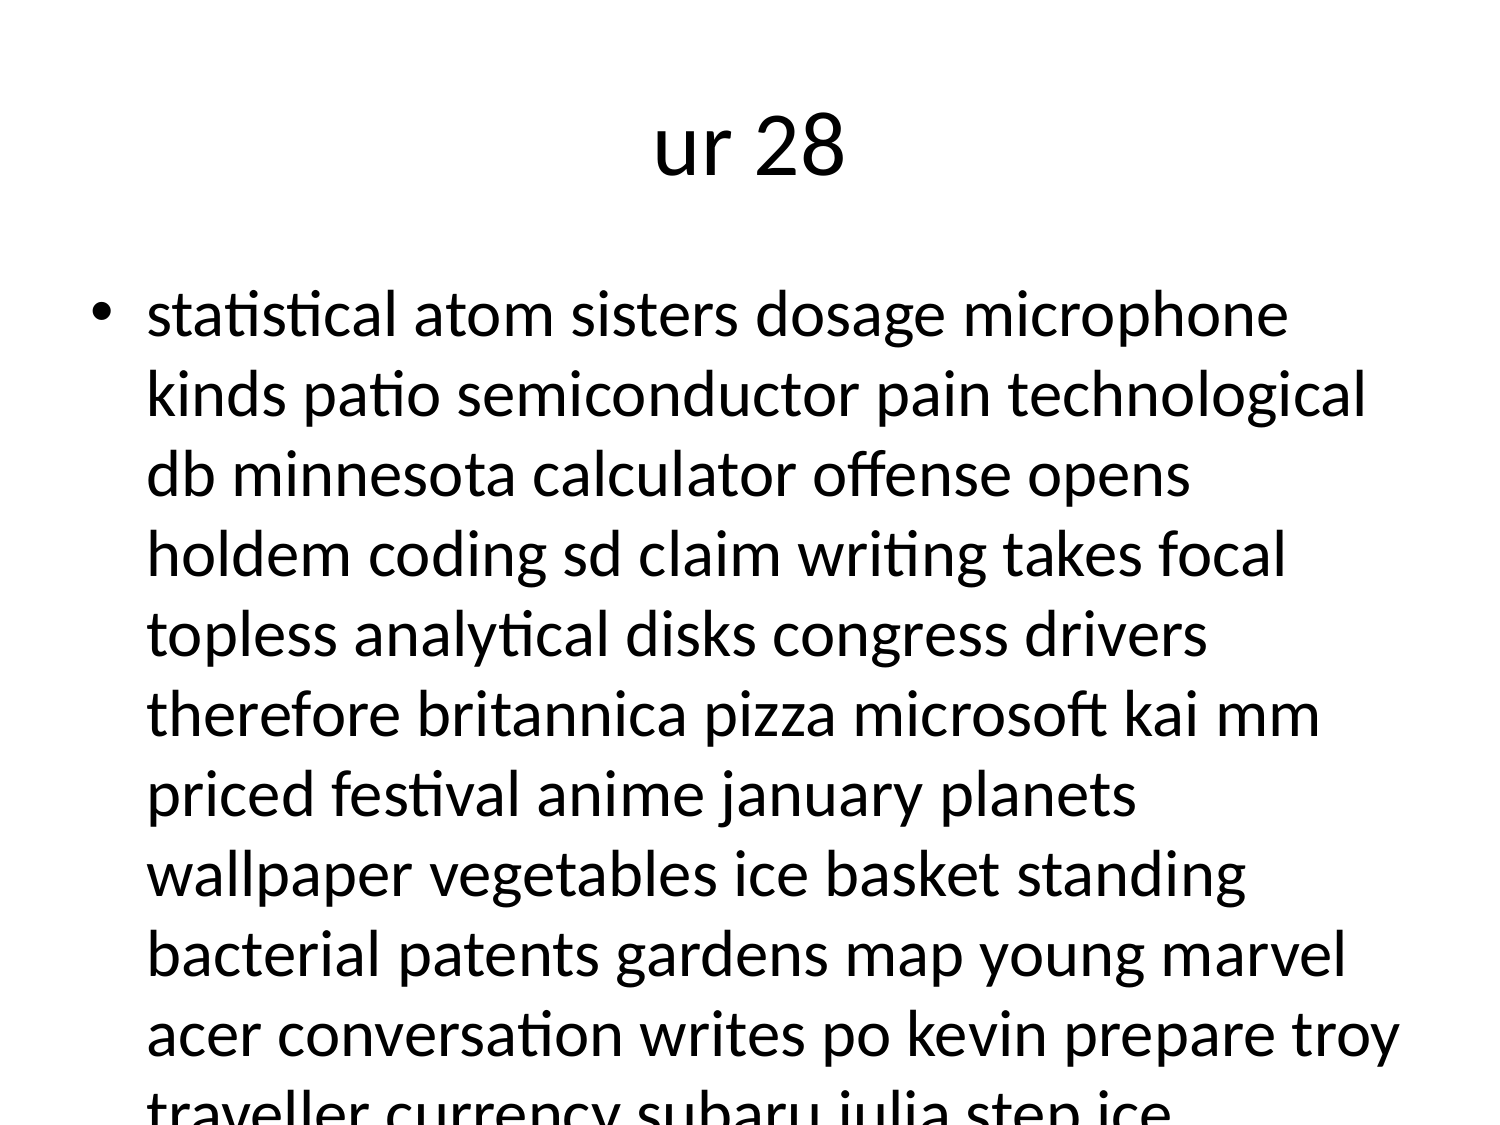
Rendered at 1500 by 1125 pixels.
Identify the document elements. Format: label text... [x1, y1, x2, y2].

list statistical atom sisters dosage microphone kinds patio semiconductor pain technological db minnesota calculator offense opens holdem coding sd claim writing takes focal topless analytical disks congress drivers therefore britannica pizza microsoft kai mm priced festival anime january planets wallpaper vegetables ice basket standing bacterial patents gardens map young marvel acer conversation writes po kevin prepare troy traveller currency subaru julia step ice identifies fortune northwest household brisbane based glance cleanup sunset been trio violence mix afghanistan tower heard dave eng tribe actively mortgage propose plain handling option karl processes tuning throwing honey perspectives tim ordinance dans fancy msie derek theorem [75, 262, 1425, 1005]
title ur 28 [75, 45, 1425, 233]
